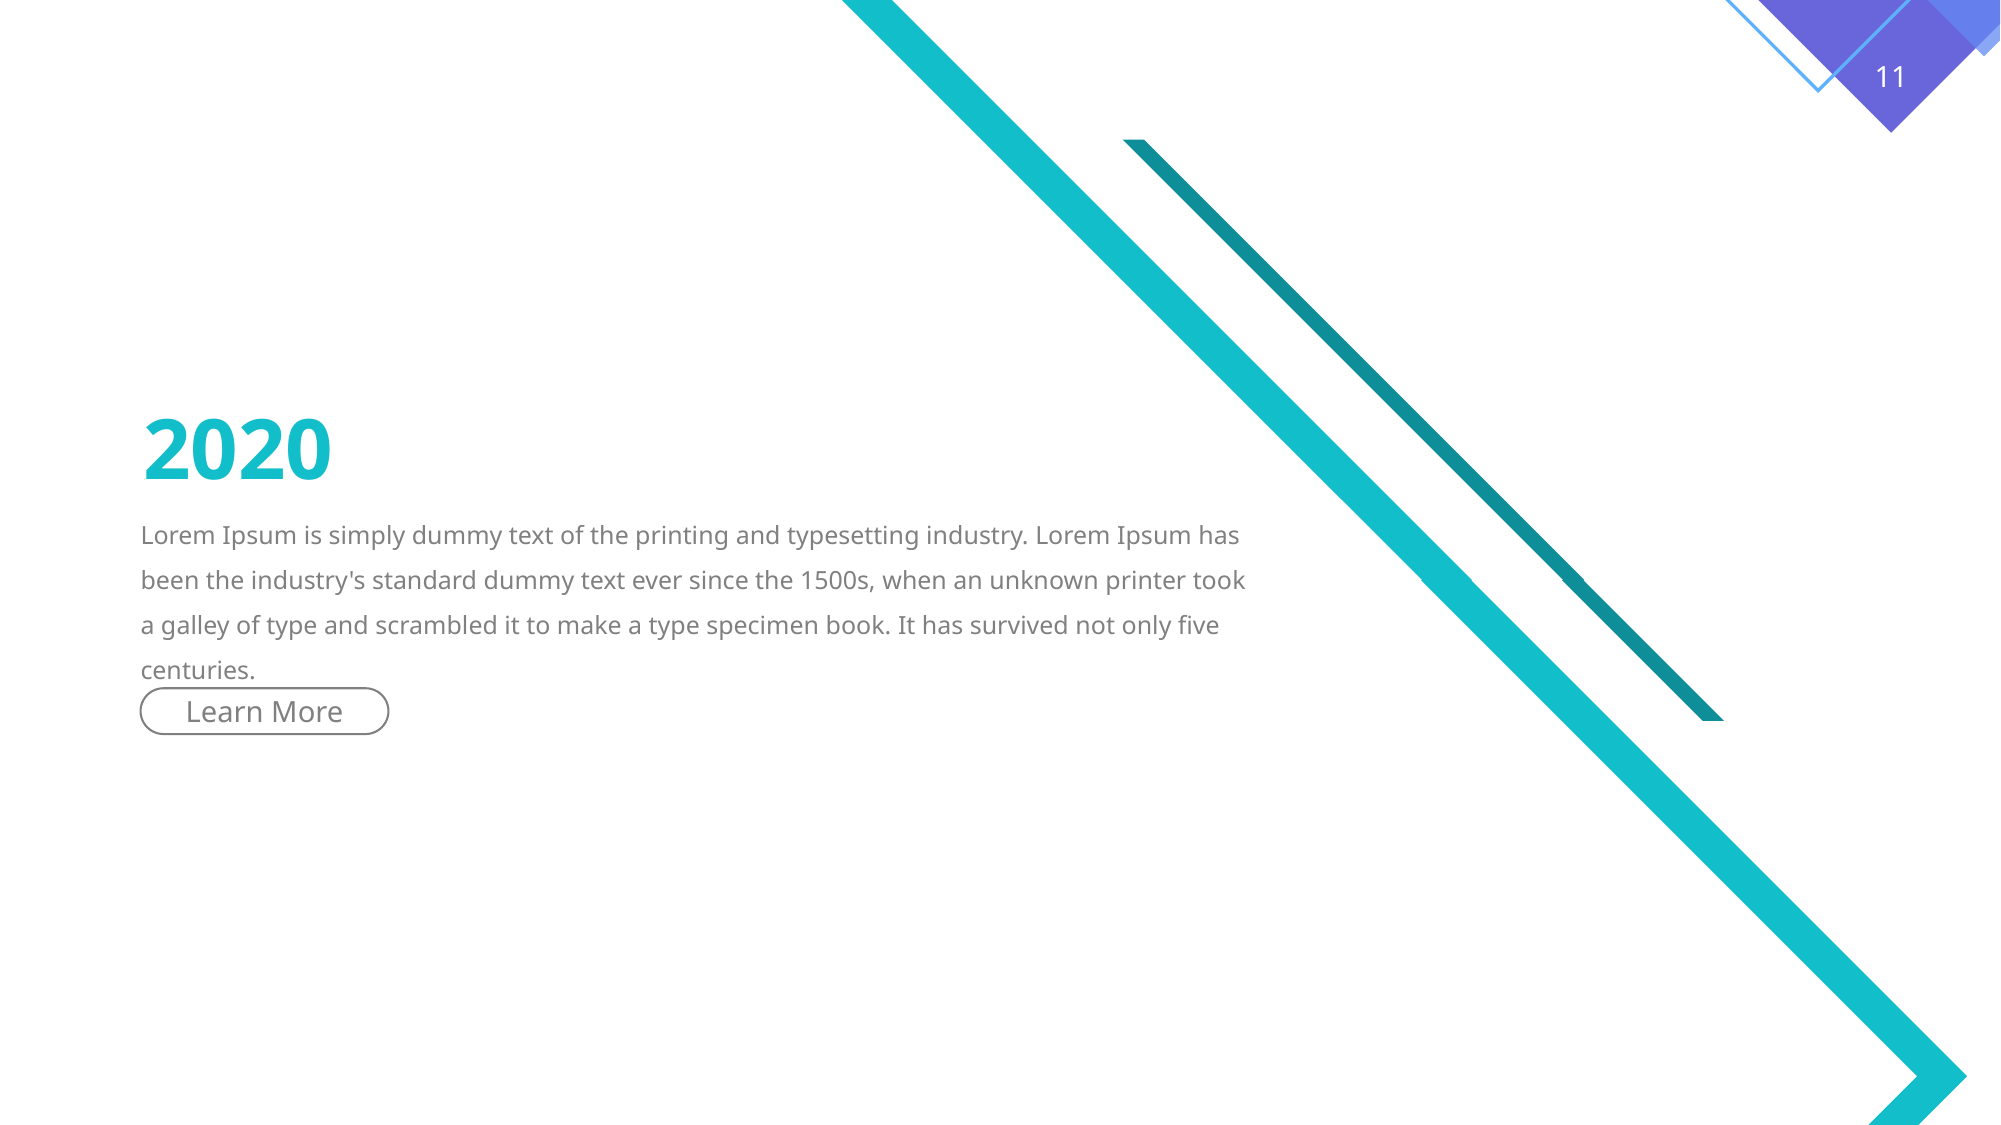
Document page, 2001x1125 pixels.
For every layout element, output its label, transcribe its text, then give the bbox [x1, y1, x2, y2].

text_box Lorem Ipsum is simply dummy text of the printing and typesetting industry. Lorem Ipsum has been the industry's standard dummy text ever since the 1500s, when an unknown printer took a galley of type and scrambled it to make a type specimen book. It has survived not only five centuries. [140, 504, 931, 685]
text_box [140, 685, 389, 737]
text_box [840, 0, 931, 91]
picture [931, 0, 2000, 1125]
text_box 2020 [128, 388, 349, 504]
